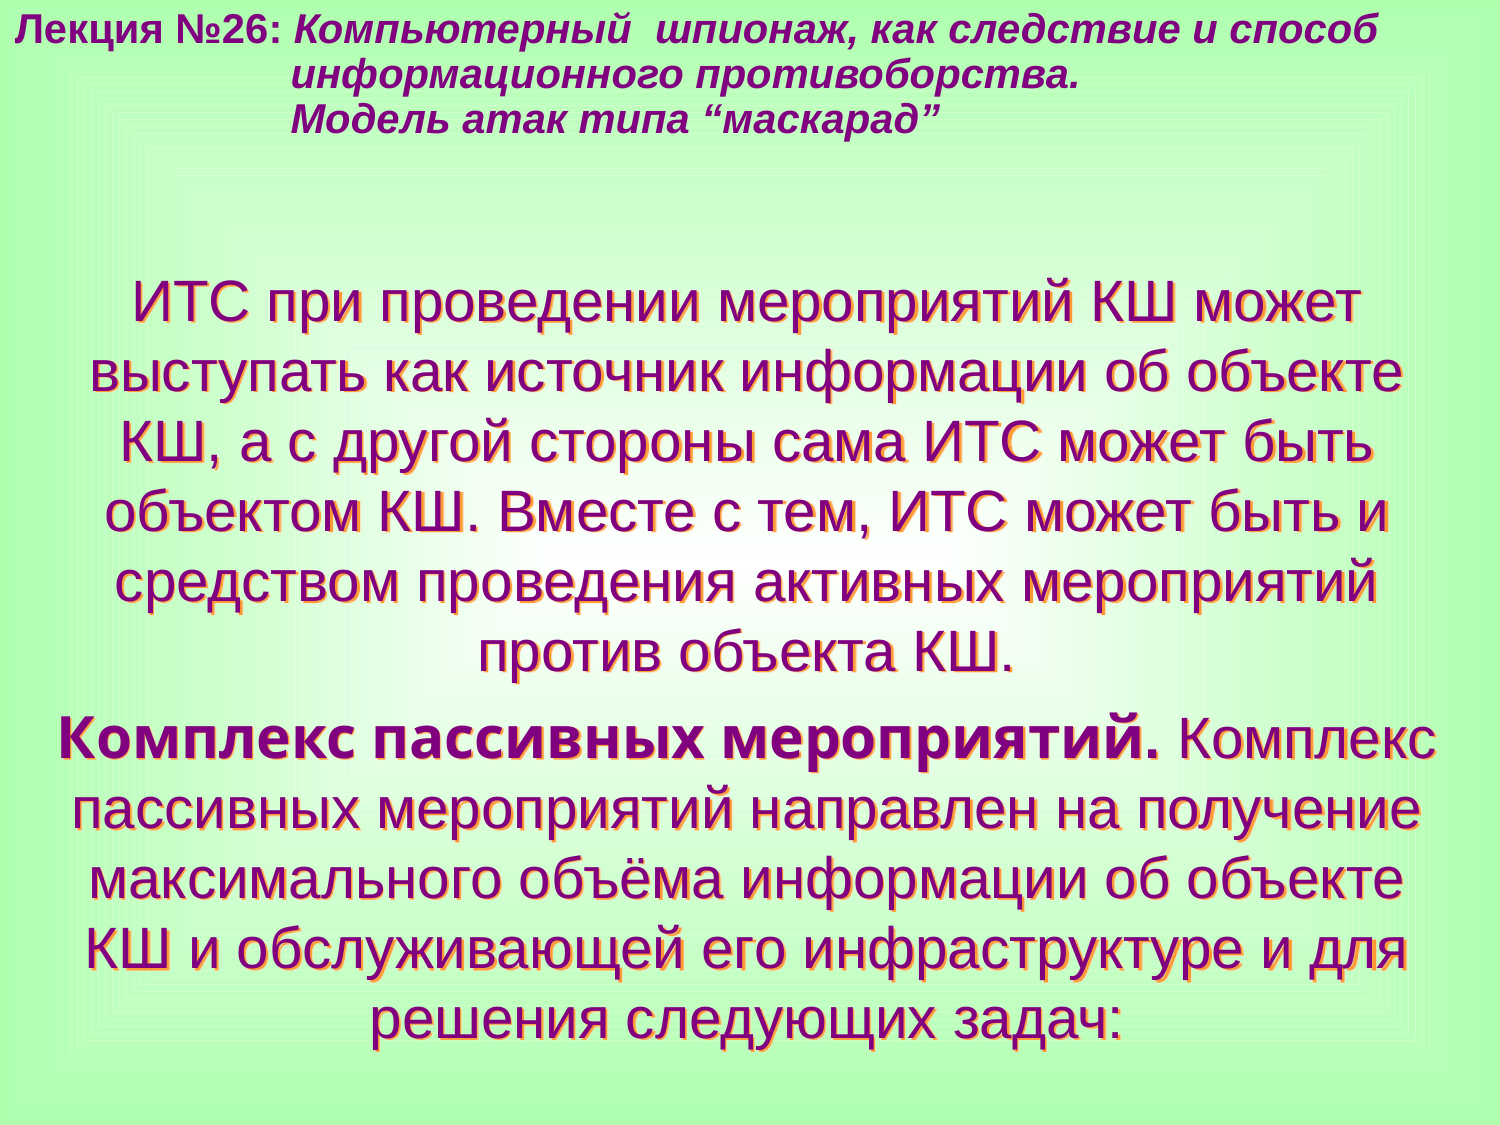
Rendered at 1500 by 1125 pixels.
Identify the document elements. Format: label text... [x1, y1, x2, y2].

text_box Лекция №26: Компьютерный шпионаж, как следствие и способ информационного противоборства. Модель атак типа “маскарад” [0, 0, 1500, 150]
text_box ИТС при проведении мероприятий КШ может выступать как источник информации об объекте КШ, а с другой стороны сама ИТС может быть объектом КШ. Вместе с тем, ИТС может быть и средством проведения активных мероприятий против объекта КШ. Комплекс пассивных мероприятий. Комплекс пассивных мероприятий направлен на получение максимального объёма информации об объекте КШ и обслуживающей его инфраструктуре и для решения следующих задач: [41, 255, 1453, 1058]
